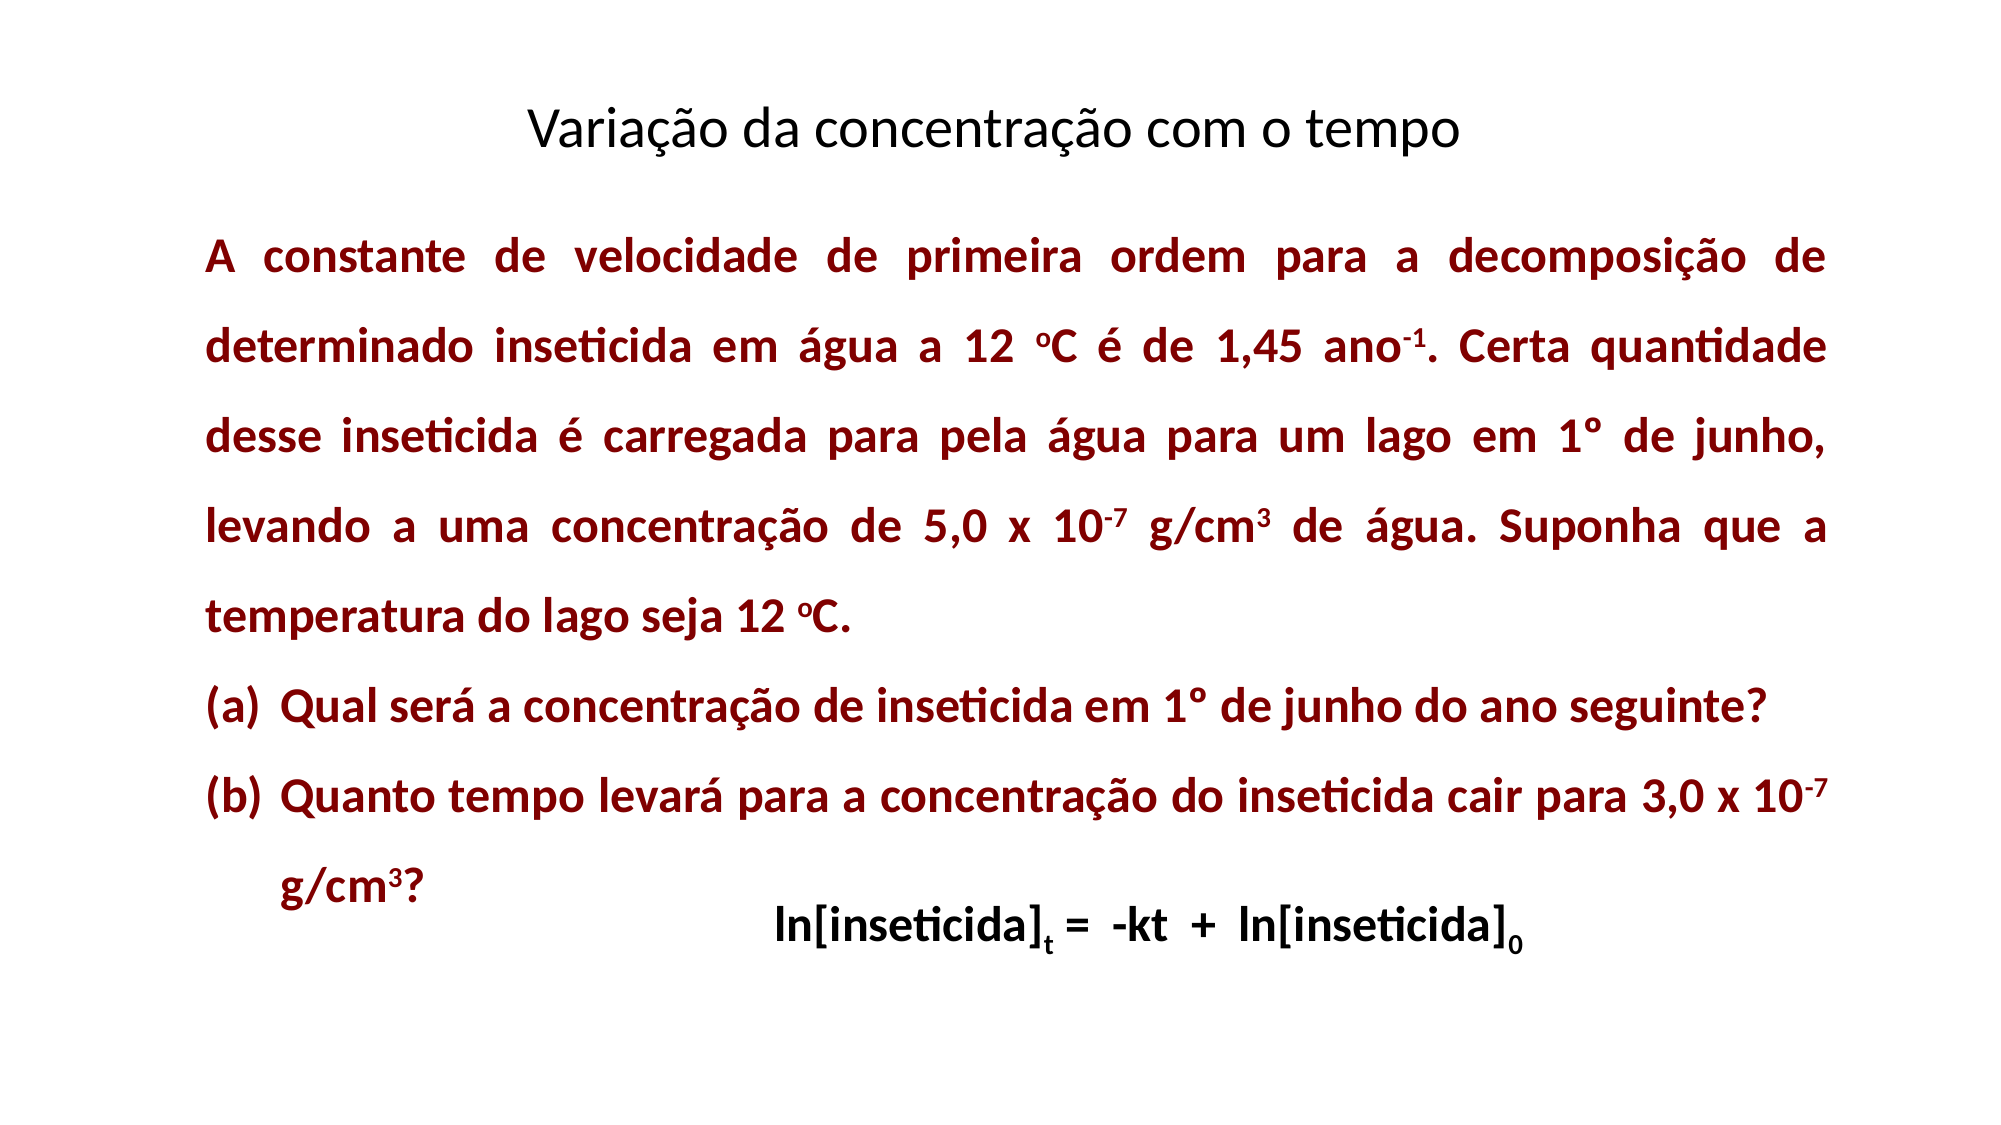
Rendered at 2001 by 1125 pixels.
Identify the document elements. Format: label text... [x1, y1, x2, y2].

text_box A constante de velocidade de primeira ordem para a decomposição de determinado inseticida em água a 12 oC é de 1,45 ano-1. Certa quantidade desse inseticida é carregada para pela água para um lago em 1º de junho, levando a uma concentração de 5,0 x 10-7 g/cm3 de água. Suponha que a temperatura do lago seja 12 oC. Qual será a concentração de inseticida em 1º de junho do ano seguinte? Quanto tempo levará para a concentração do inseticida cair para 3,0 x 10-7 g/cm3? [190, 185, 1844, 920]
text_box Variação da concentração com o tempo [190, 81, 1798, 167]
text_box ln[inseticida]t = -kt + ln[inseticida]0 [760, 884, 1550, 968]
